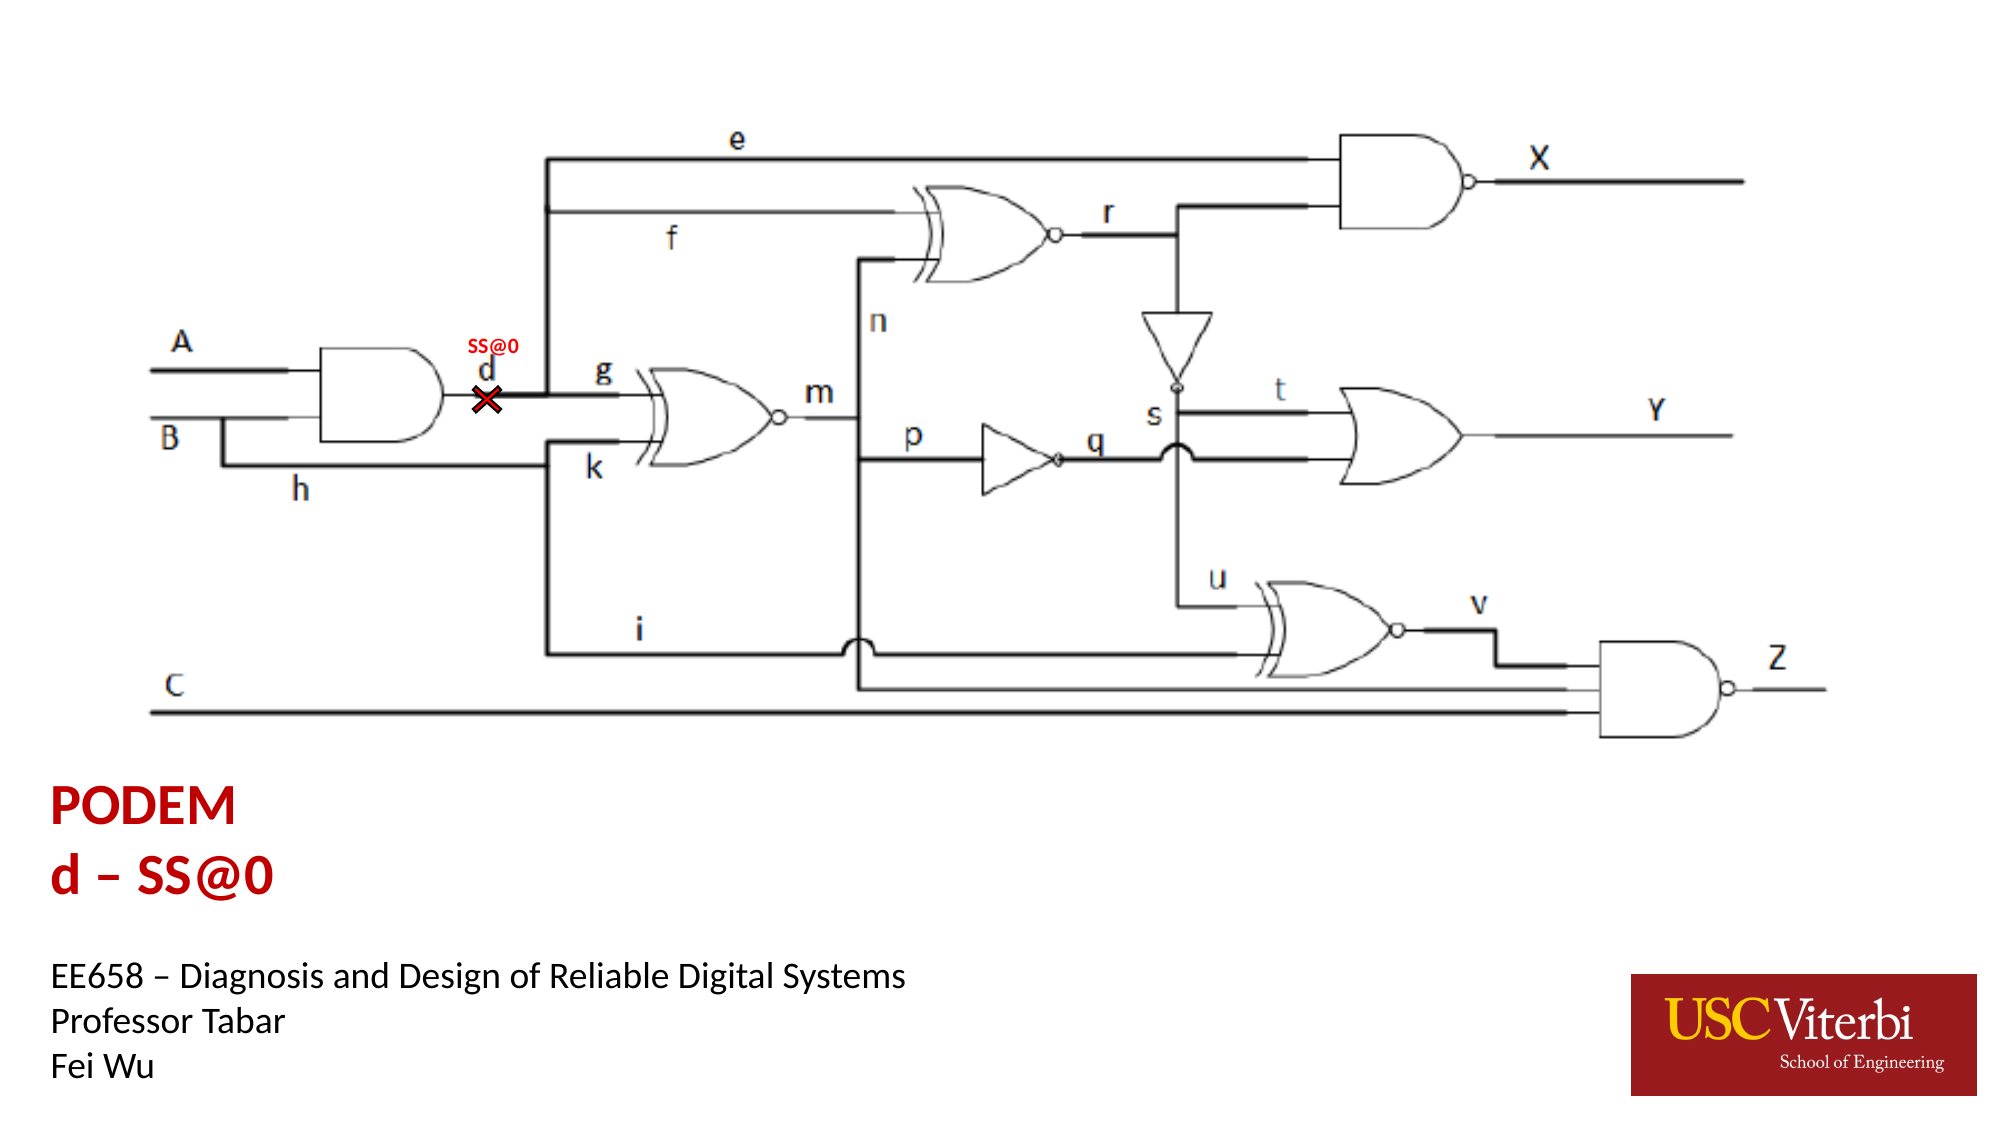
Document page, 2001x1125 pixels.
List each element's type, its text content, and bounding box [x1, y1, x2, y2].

text_box PODEM d – SS@0 [35, 758, 463, 914]
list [78, 88, 1922, 770]
text_box EE658 – Diagnosis and Design of Reliable Digital Systems Professor Tabar Fei Wu [35, 943, 960, 1094]
picture [1631, 974, 1977, 1096]
